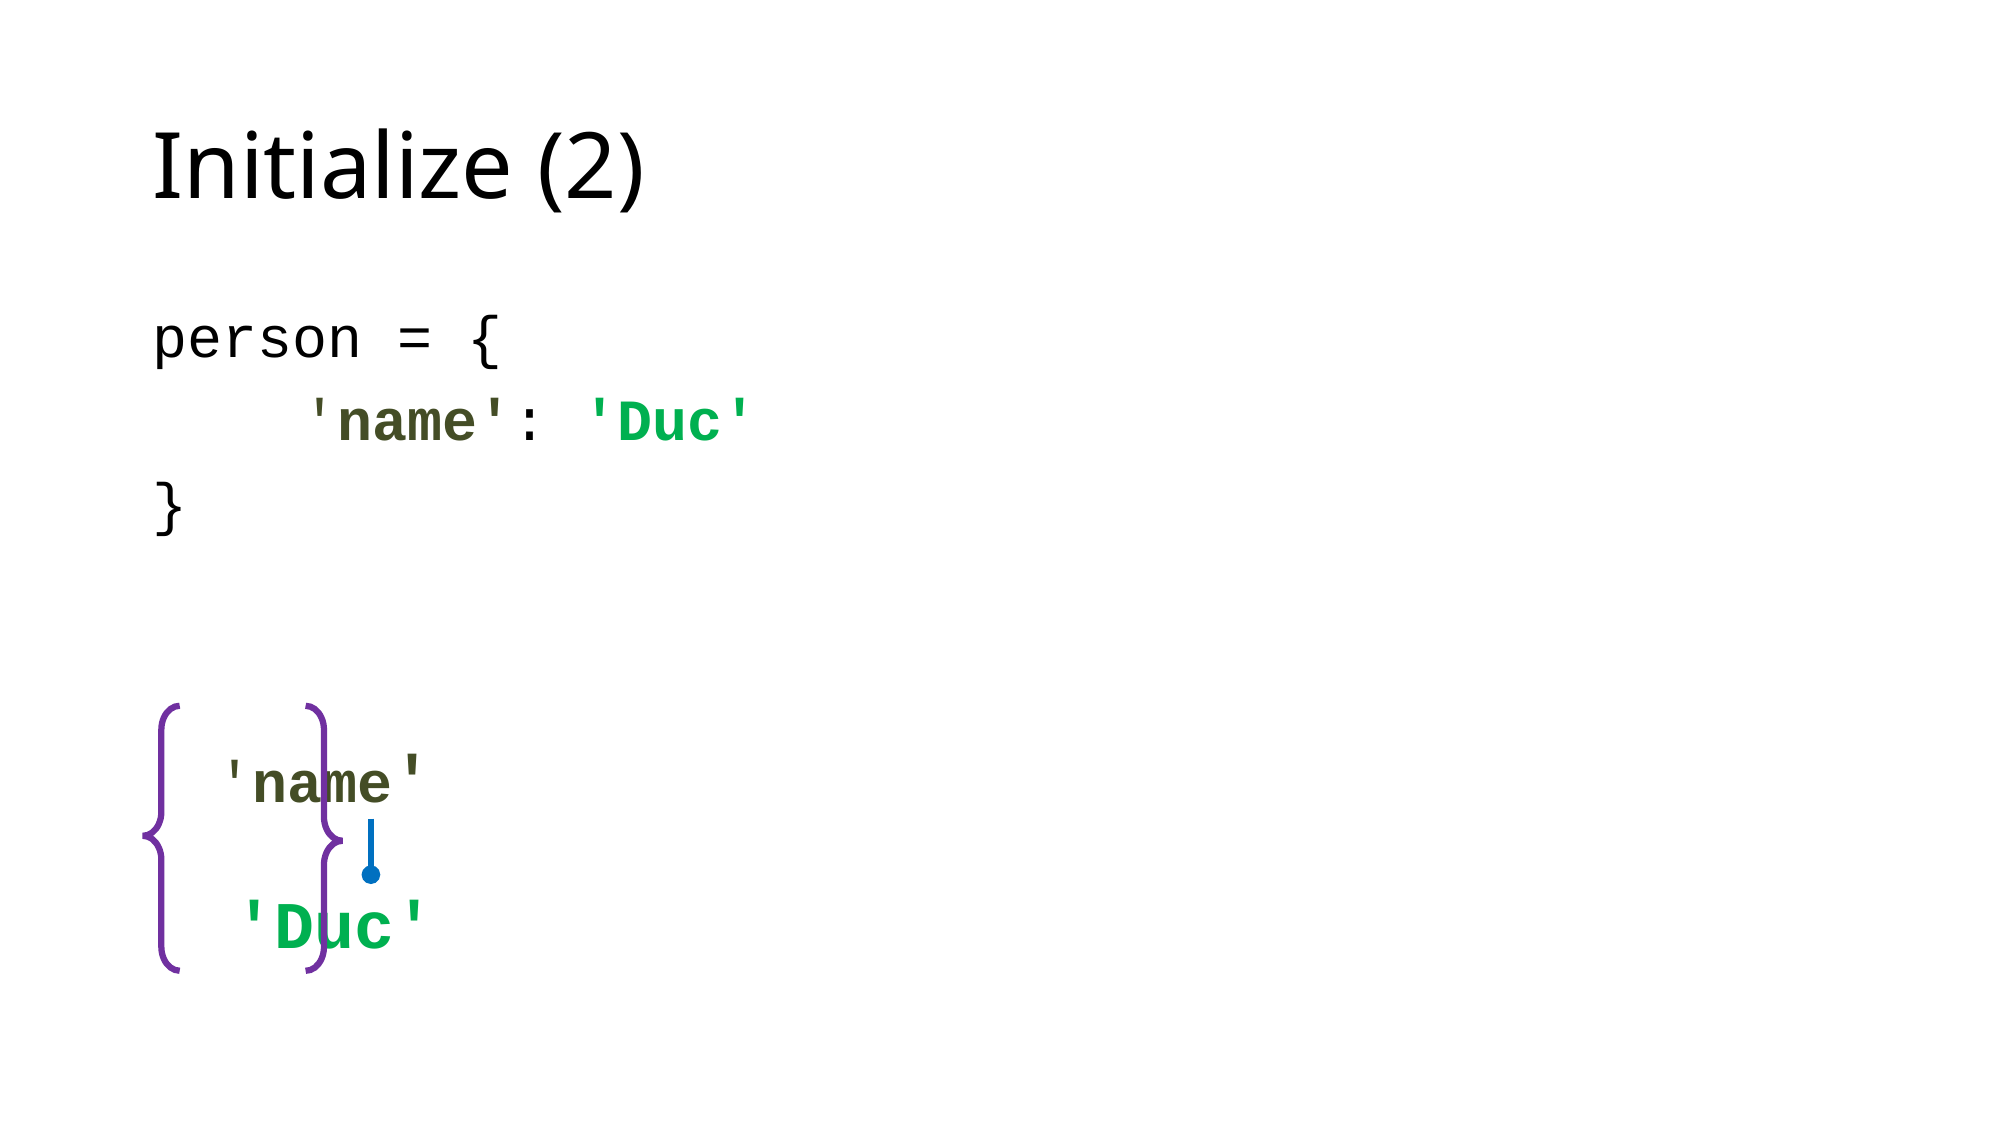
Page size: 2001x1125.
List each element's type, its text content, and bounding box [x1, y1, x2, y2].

text_box [305, 705, 343, 972]
text_box 'name' [202, 727, 305, 823]
text_box [142, 705, 180, 972]
text_box 'Duc' [316, 874, 450, 969]
list person = { 'name': 'Duc' } [137, 299, 1008, 575]
text_box 'Duc' [219, 874, 305, 969]
text_box 'name' [325, 727, 448, 823]
title Initialize (2) [137, 59, 1863, 278]
